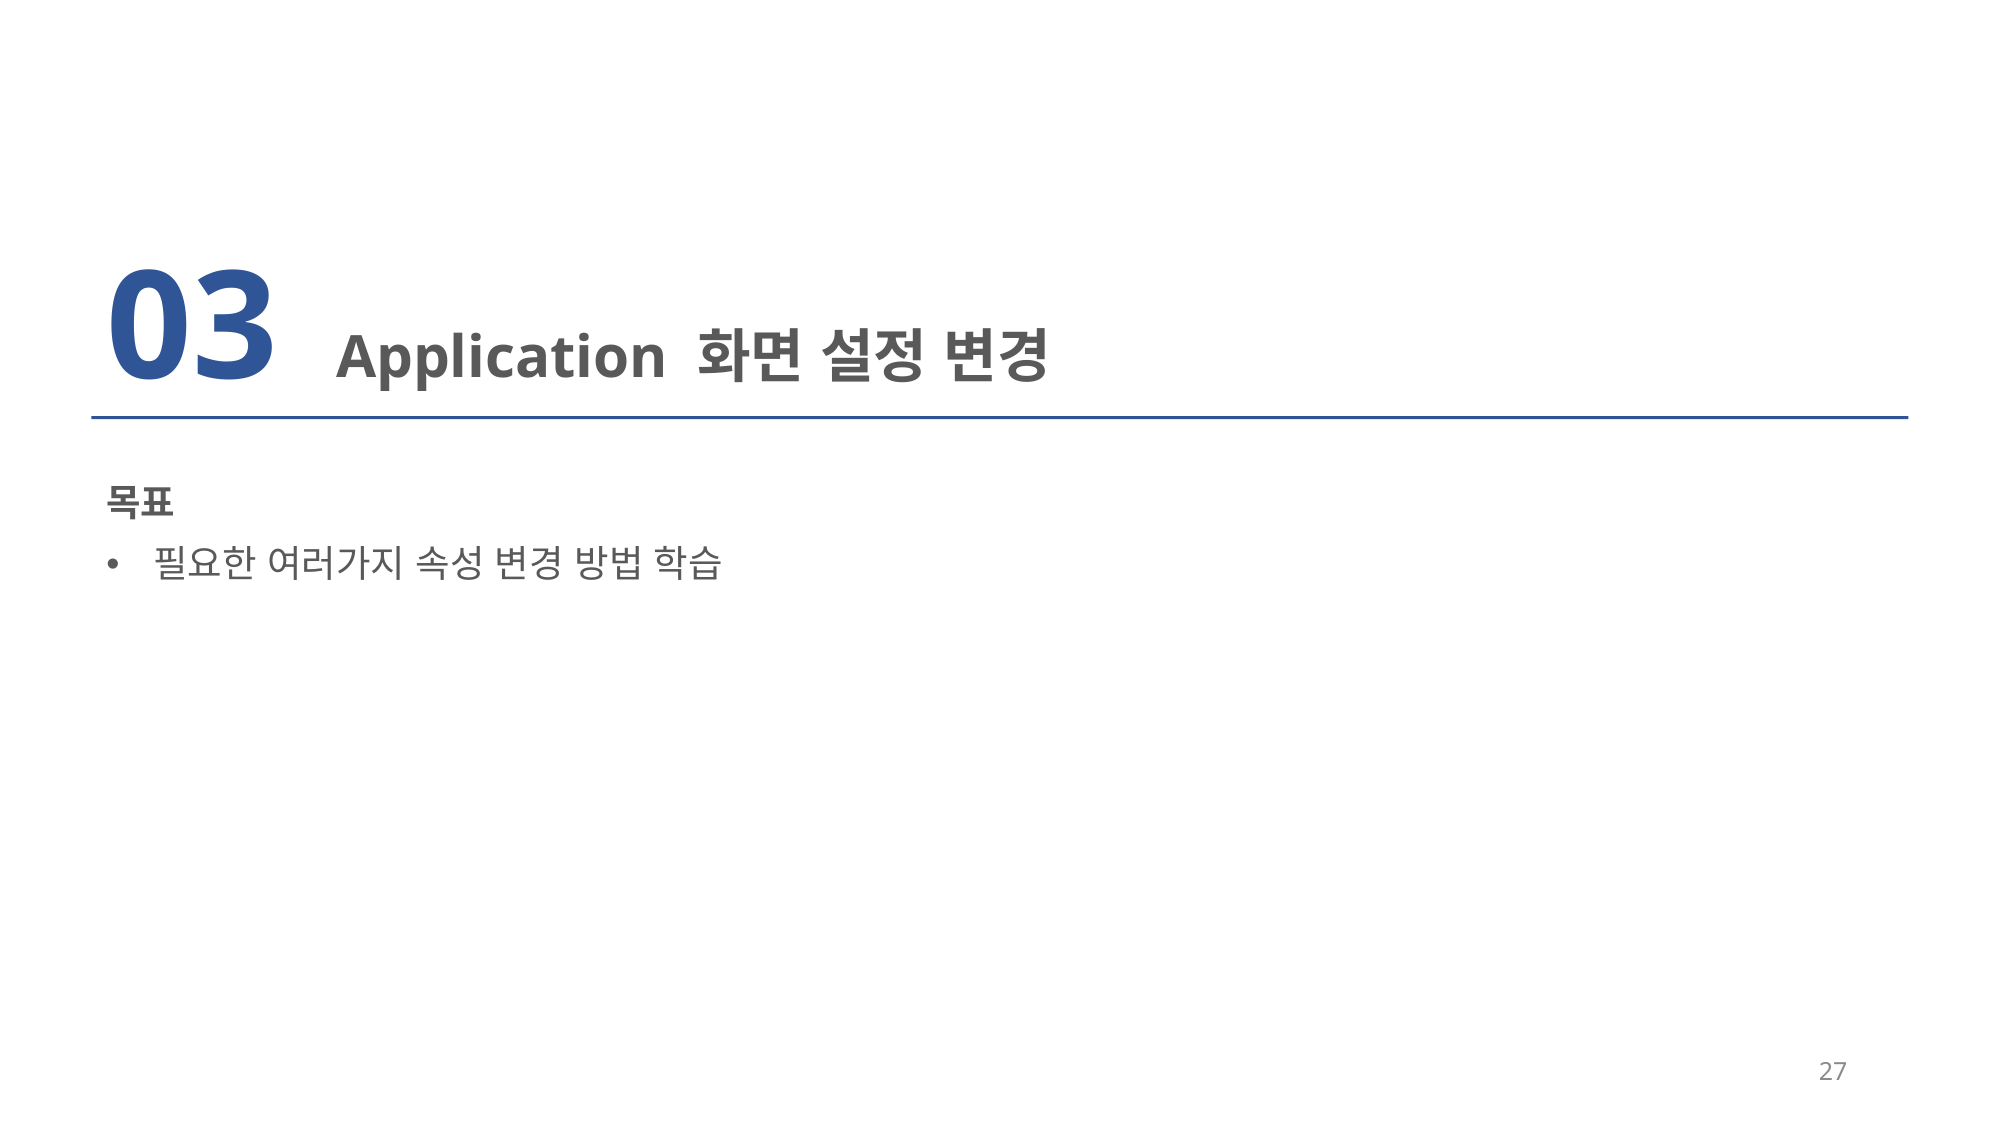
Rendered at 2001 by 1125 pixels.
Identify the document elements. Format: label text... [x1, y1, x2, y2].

list Application 화면 설정 변경 [321, 313, 1909, 398]
slide_number 27 [1412, 1042, 1863, 1103]
list 목표 필요한 여러가지 속성 변경 방법 학습 [91, 476, 1909, 919]
list 03 [91, 240, 322, 418]
